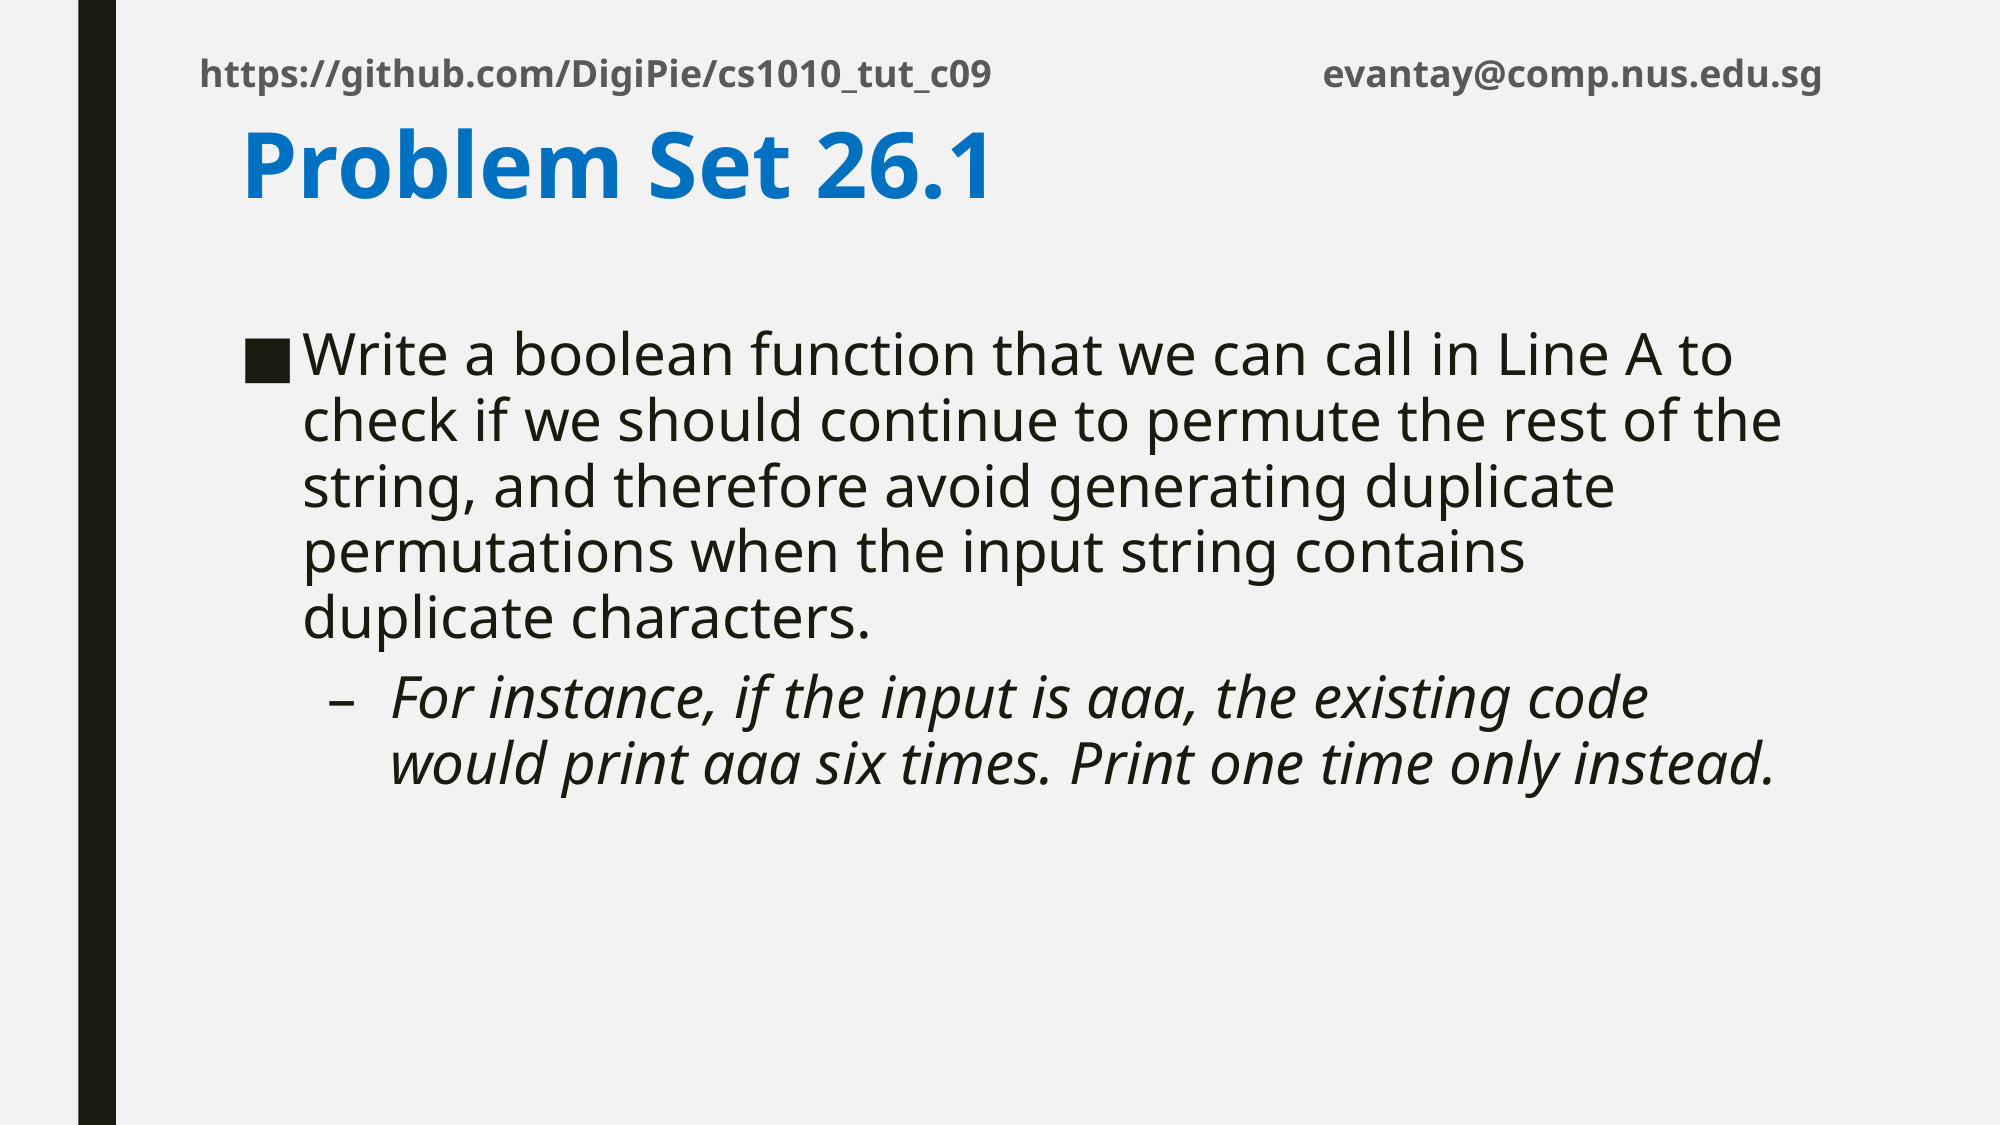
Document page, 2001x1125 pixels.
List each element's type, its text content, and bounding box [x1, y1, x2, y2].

list Write a boolean function that we can call in Line A to check if we should continue to permute the rest of the string, and therefore avoid generating duplicate permutations when the input string contains duplicate characters. For instance, if the input is aaa, the existing code would print aaa six times. Print one time only instead. [225, 315, 1800, 963]
title Problem Set 26.1 [225, 112, 1800, 279]
